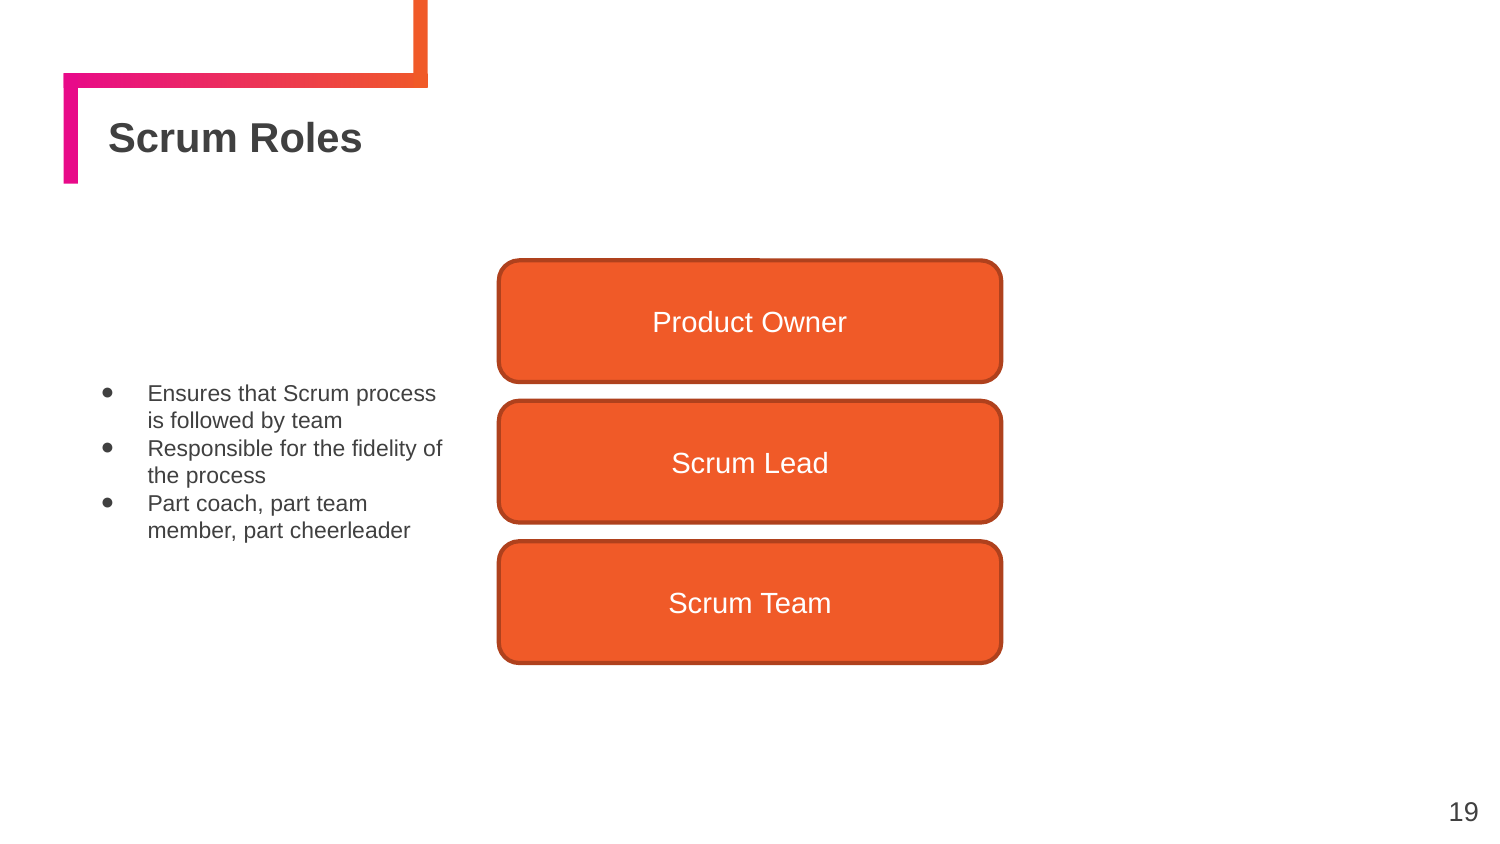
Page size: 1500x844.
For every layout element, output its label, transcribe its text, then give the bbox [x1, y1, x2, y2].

text_box Scrum Lead [498, 400, 1002, 523]
slide_number 19 [1403, 779, 1494, 844]
title Scrum Roles [100, 117, 1455, 169]
subtitle Ensures that Scrum process is followed by team Responsible for the fidelity of the process Part coach, part team member, part cheerleader [48, 363, 462, 561]
text_box Product Owner [498, 260, 1002, 383]
text_box Scrum Team [498, 541, 1002, 664]
